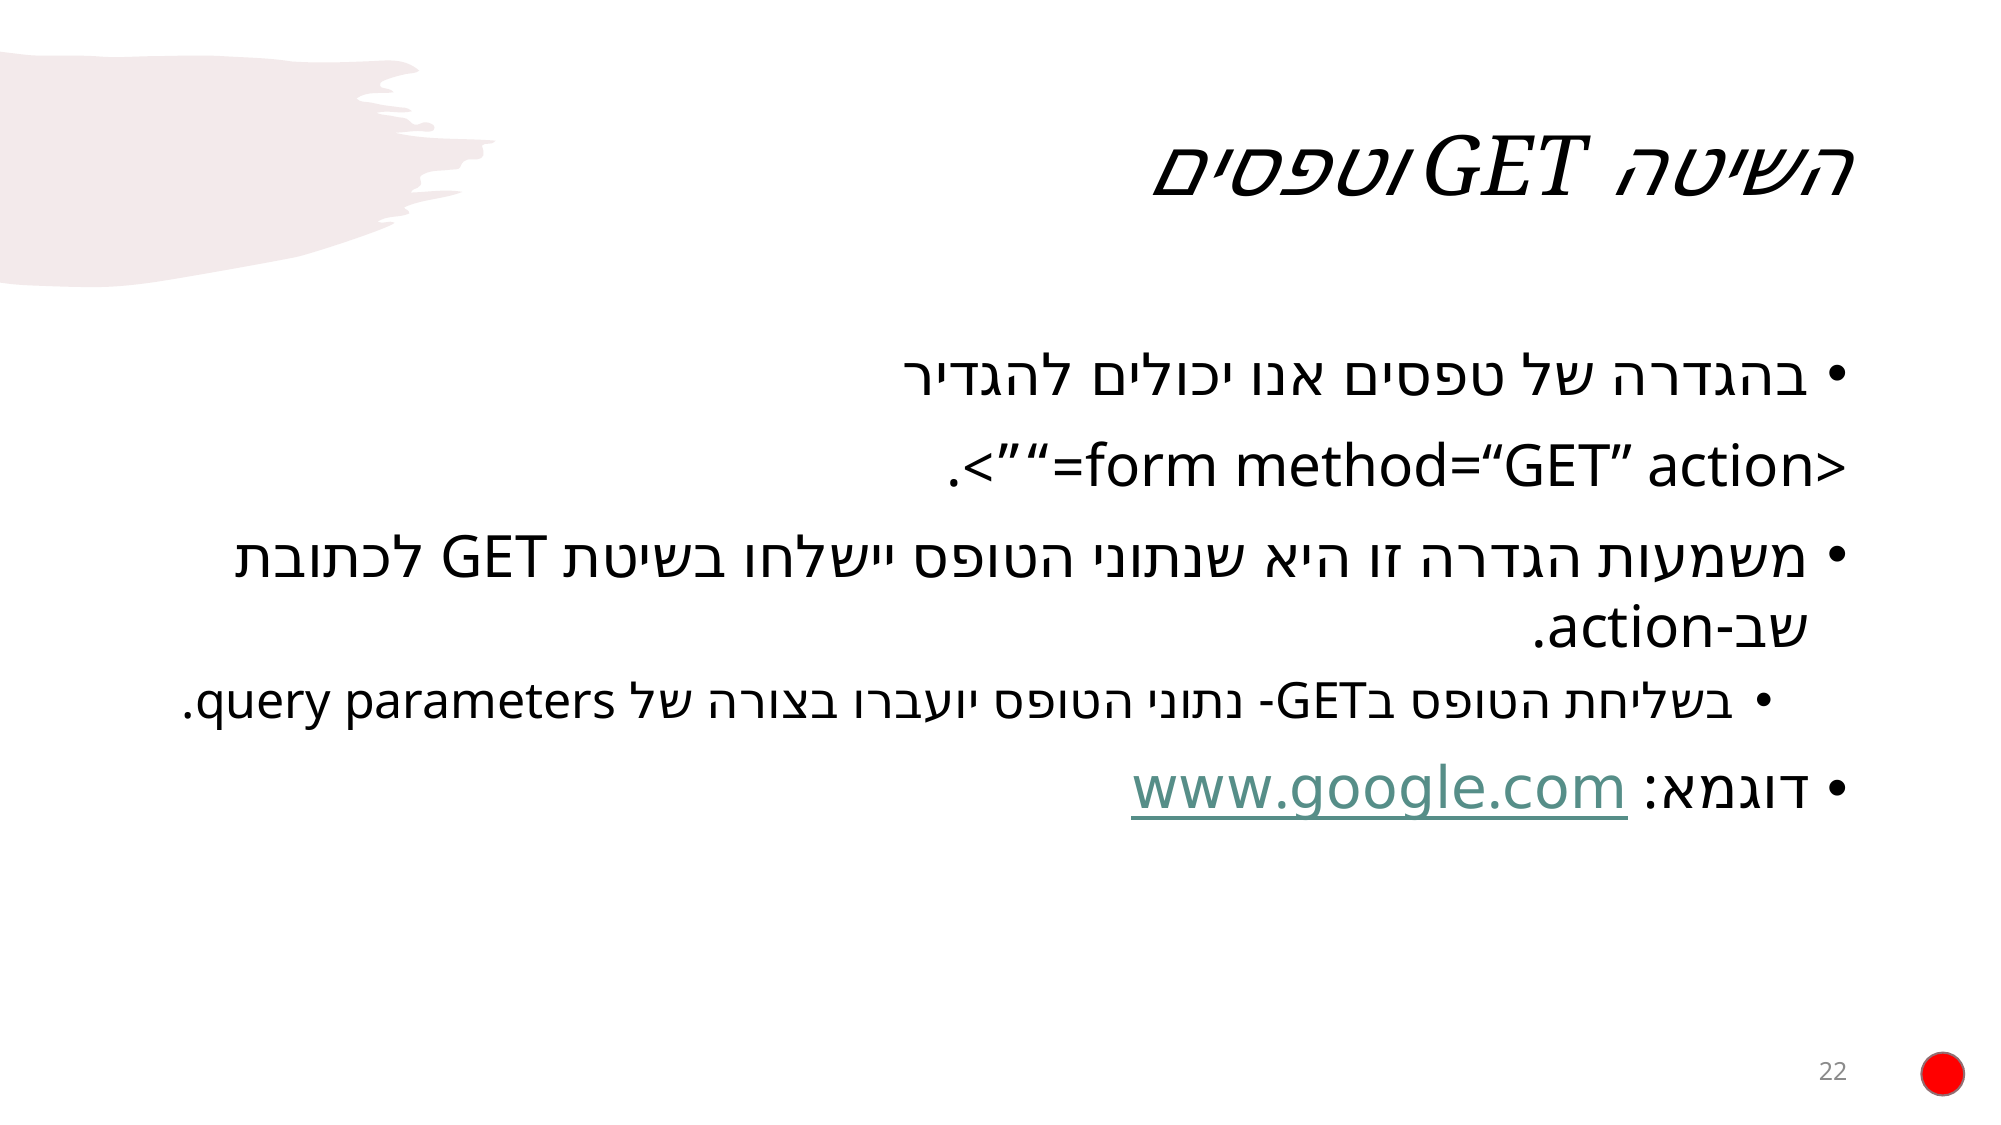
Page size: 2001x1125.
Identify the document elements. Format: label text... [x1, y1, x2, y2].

list בהגדרה של טפסים אנו יכולים להגדיר <form method=“GET” action=“”>. משמעות הגדרה זו היא שנתוני הטופס יישלחו בשיטת GET לכתובת שב-action. בשליחת הטופס בGET- נתוני הטופס יועברו בצורה של query parameters. דוגמא: www.google.com [137, 329, 1863, 1013]
text_box [1920, 1051, 1966, 1097]
title השיטה GET וטפסים [137, 59, 1863, 278]
slide_number 22 [1412, 1042, 1863, 1103]
